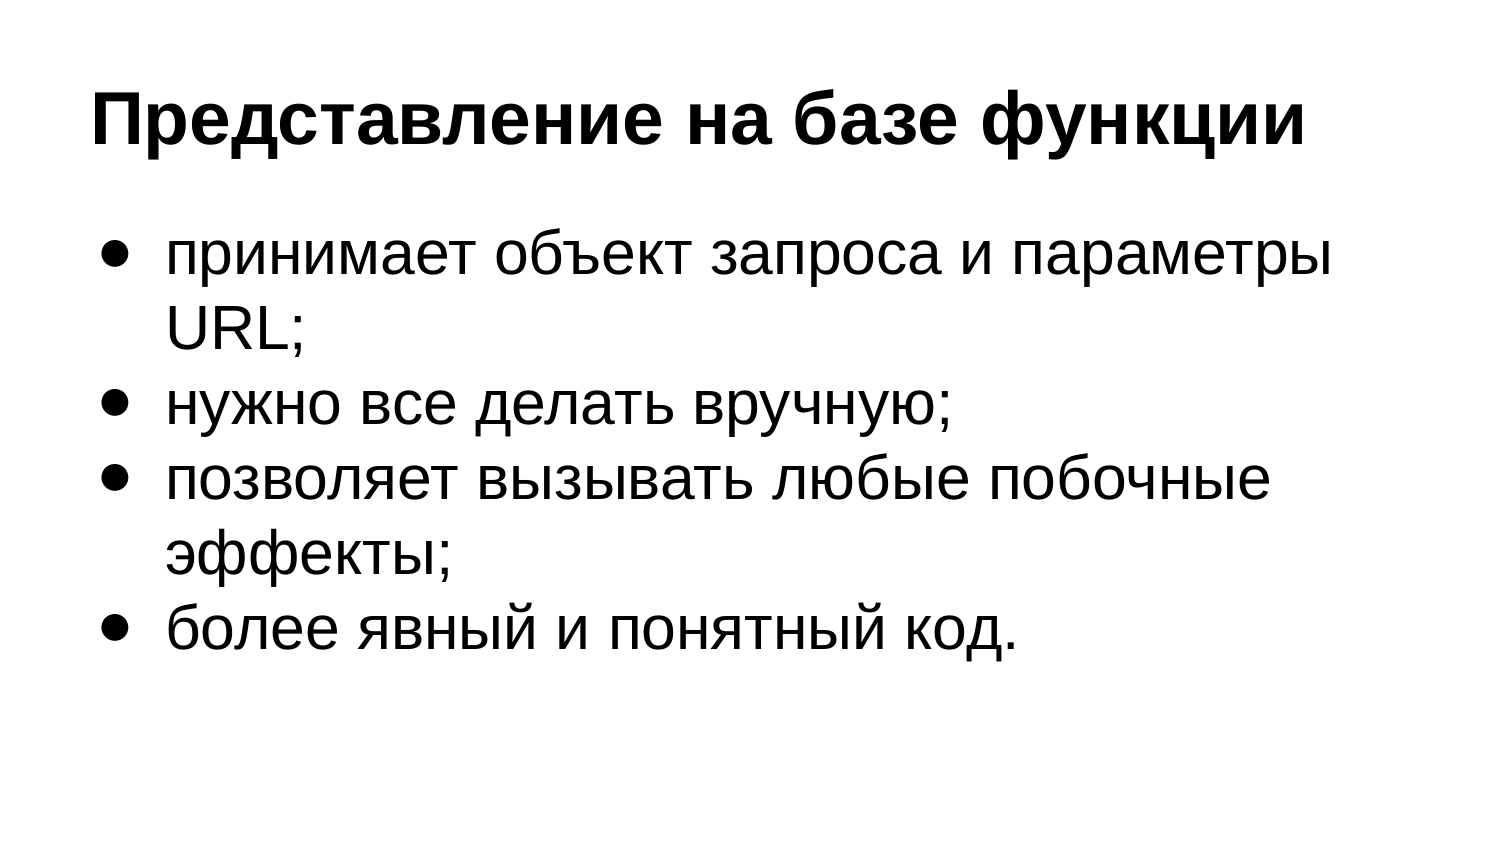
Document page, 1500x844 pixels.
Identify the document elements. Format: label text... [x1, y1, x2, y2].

title Представление на базе функции [75, 33, 1425, 175]
list принимает объект запроса и параметры URL; нужно все делать вручную; позволяет вызывать любые побочные эффекты; более явный и понятный код. [75, 196, 1425, 808]
